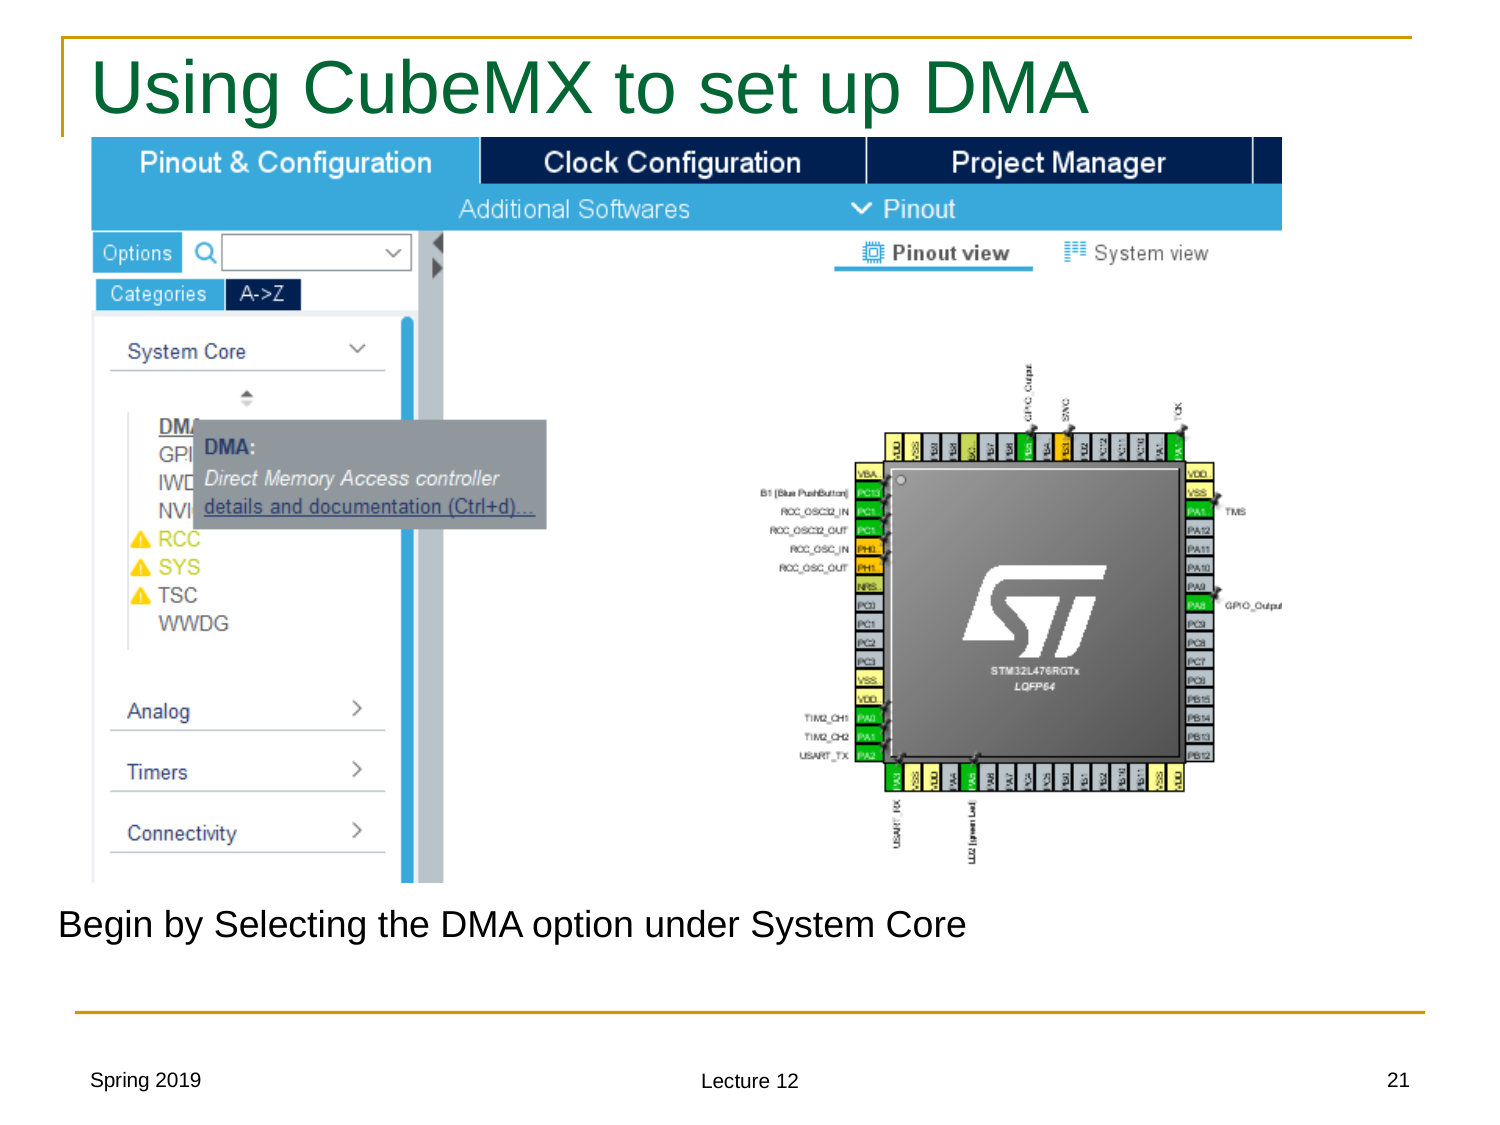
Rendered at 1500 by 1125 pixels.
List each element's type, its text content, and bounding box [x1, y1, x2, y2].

slide_number 21 [1074, 1024, 1425, 1100]
title Using CubeMX to set up DMA [75, 31, 1425, 138]
picture [76, 136, 1282, 883]
footer Lecture 12 [512, 1025, 988, 1100]
slide_number Spring 2019 [75, 1024, 425, 1100]
text_box Begin by Selecting the DMA option under System Core [43, 892, 983, 953]
